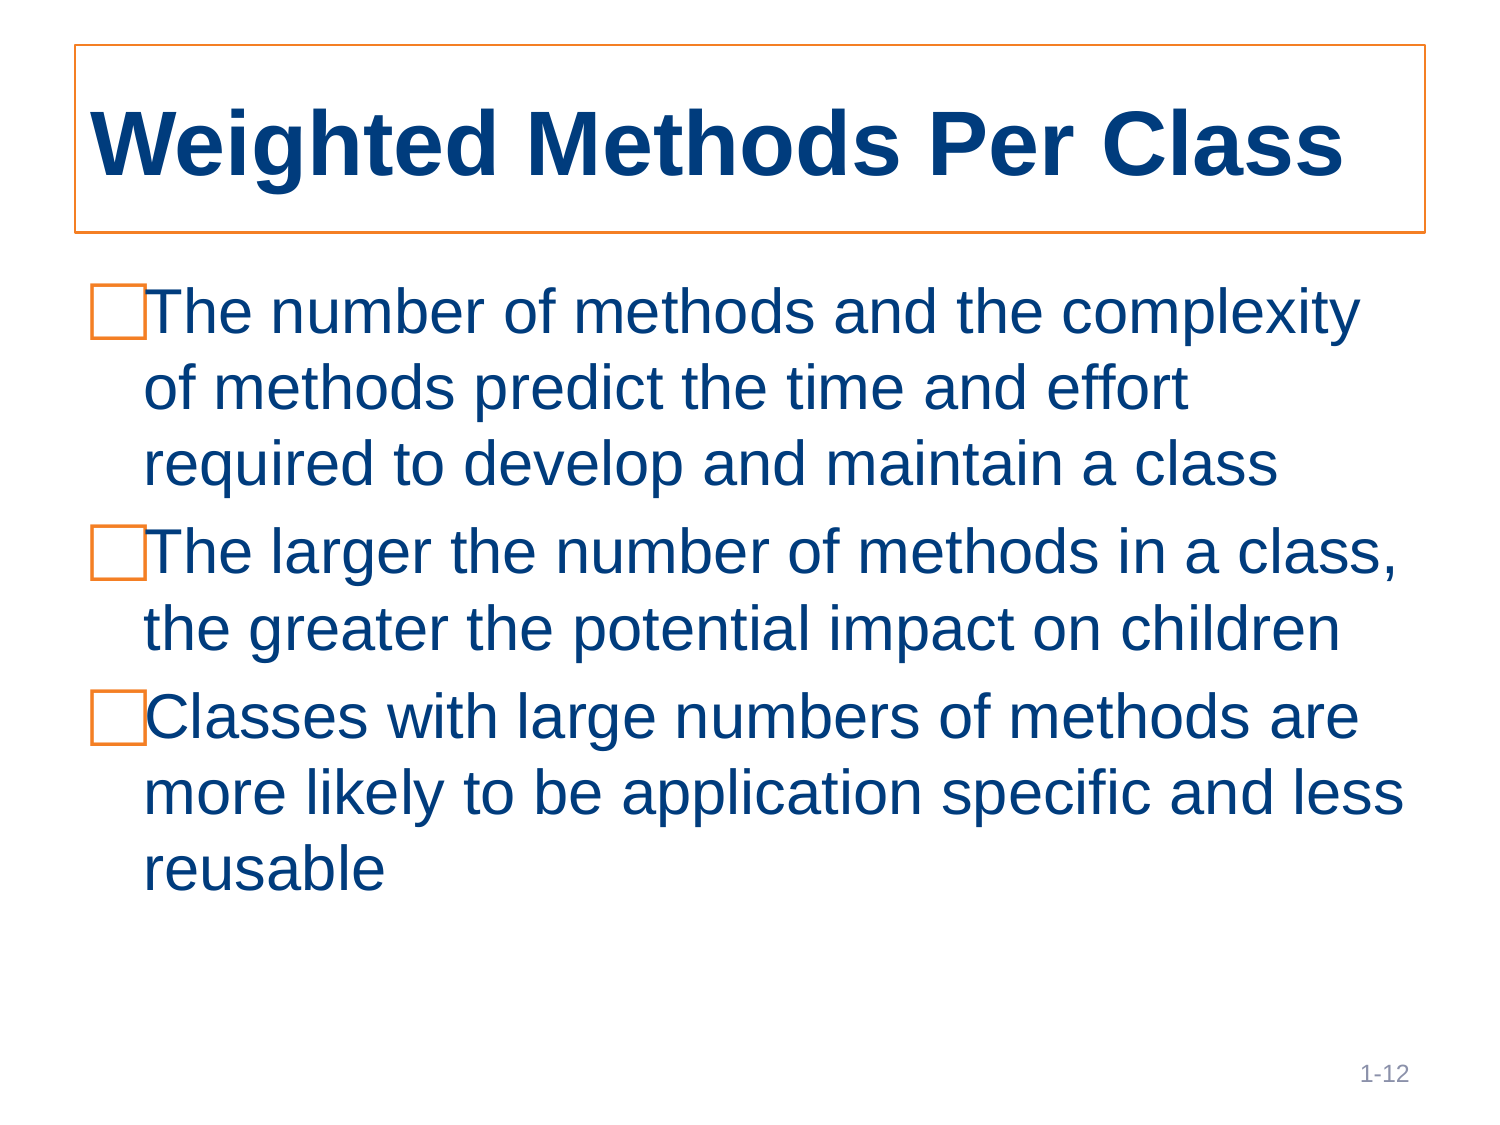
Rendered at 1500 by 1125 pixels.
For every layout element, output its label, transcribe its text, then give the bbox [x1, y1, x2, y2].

list The number of methods and the complexity of methods predict the time and effort required to develop and maintain a class The larger the number of methods in a class, the greater the potential impact on children Classes with large numbers of methods are more likely to be application specific and less reusable [75, 262, 1425, 1038]
title Weighted Methods Per Class [74, 44, 1426, 234]
slide_number 12 [1074, 1042, 1425, 1103]
